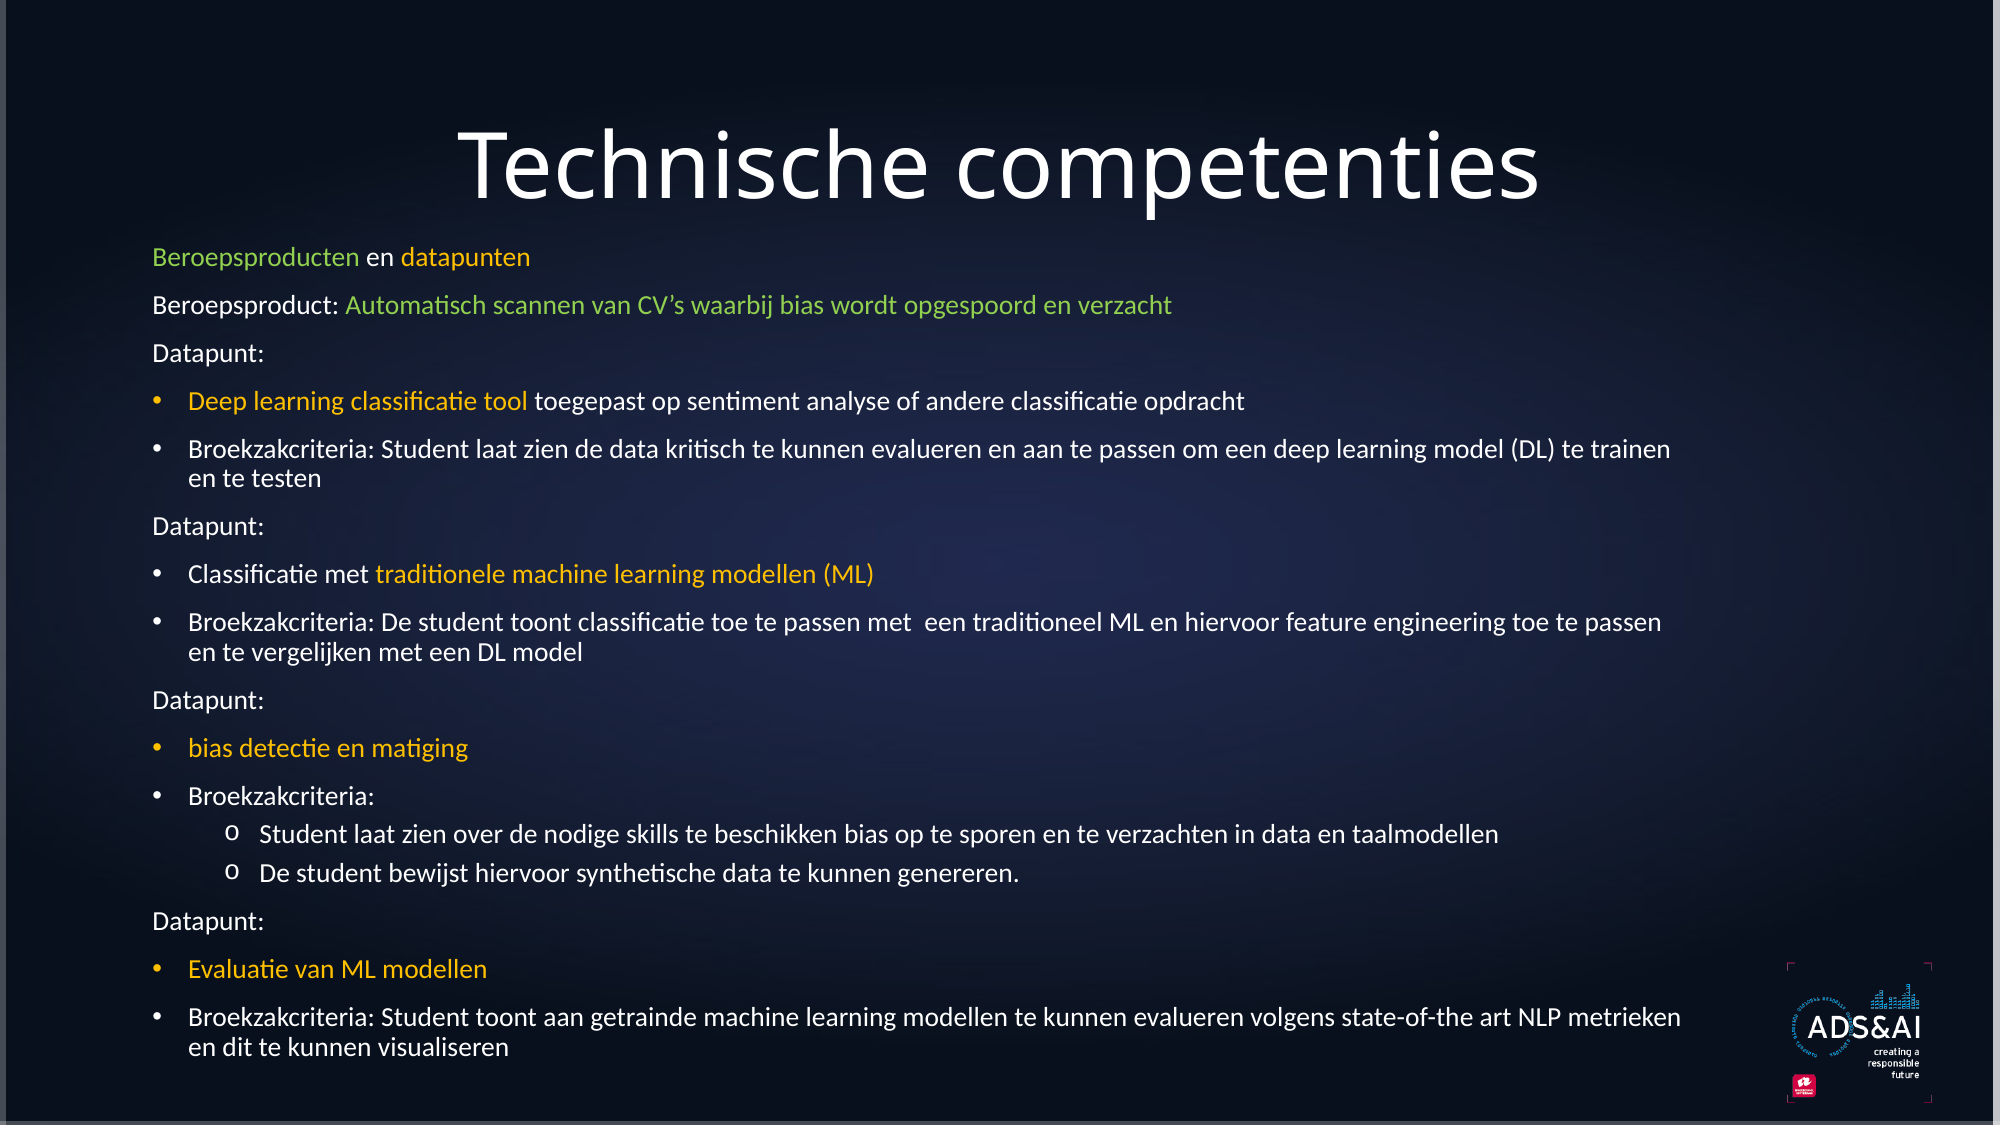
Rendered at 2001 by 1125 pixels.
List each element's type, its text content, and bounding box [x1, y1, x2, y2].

title Technische competenties [137, 59, 1863, 278]
picture [0, 0, 2000, 1125]
list Beroepsproducten en datapunten Beroepsproduct: Automatisch scannen van CV’s waarbij bias wordt opgespoord en verzacht Datapunt: Deep learning classificatie tool toegepast op sentiment analyse of andere classificatie opdracht Broekzakcriteria: Student laat zien de data kritisch te kunnen evalueren en aan te passen om een deep learning model (DL) te trainen en te testen Datapunt: Classificatie met traditionele machine learning modellen (ML) Broekzakcriteria: De student toont classificatie toe te passen met een traditioneel ML en hiervoor feature engineering toe te passen en te vergelijken met een DL model Datapunt: bias detectie en matiging Broekzakcriteria: Student laat zien over de nodige skills te beschikken bias op te sporen en te verzachten in data en taalmodellen De student bewijst hiervoor synthetische data te kunnen genereren. Datapunt: Evaluatie van ML modellen Broekzakcriteria: Student toont aan getrainde machine learning modellen te kunnen evalueren volgens state-of-the art NLP metrieken en dit te kunnen visualiseren [137, 235, 1709, 1075]
